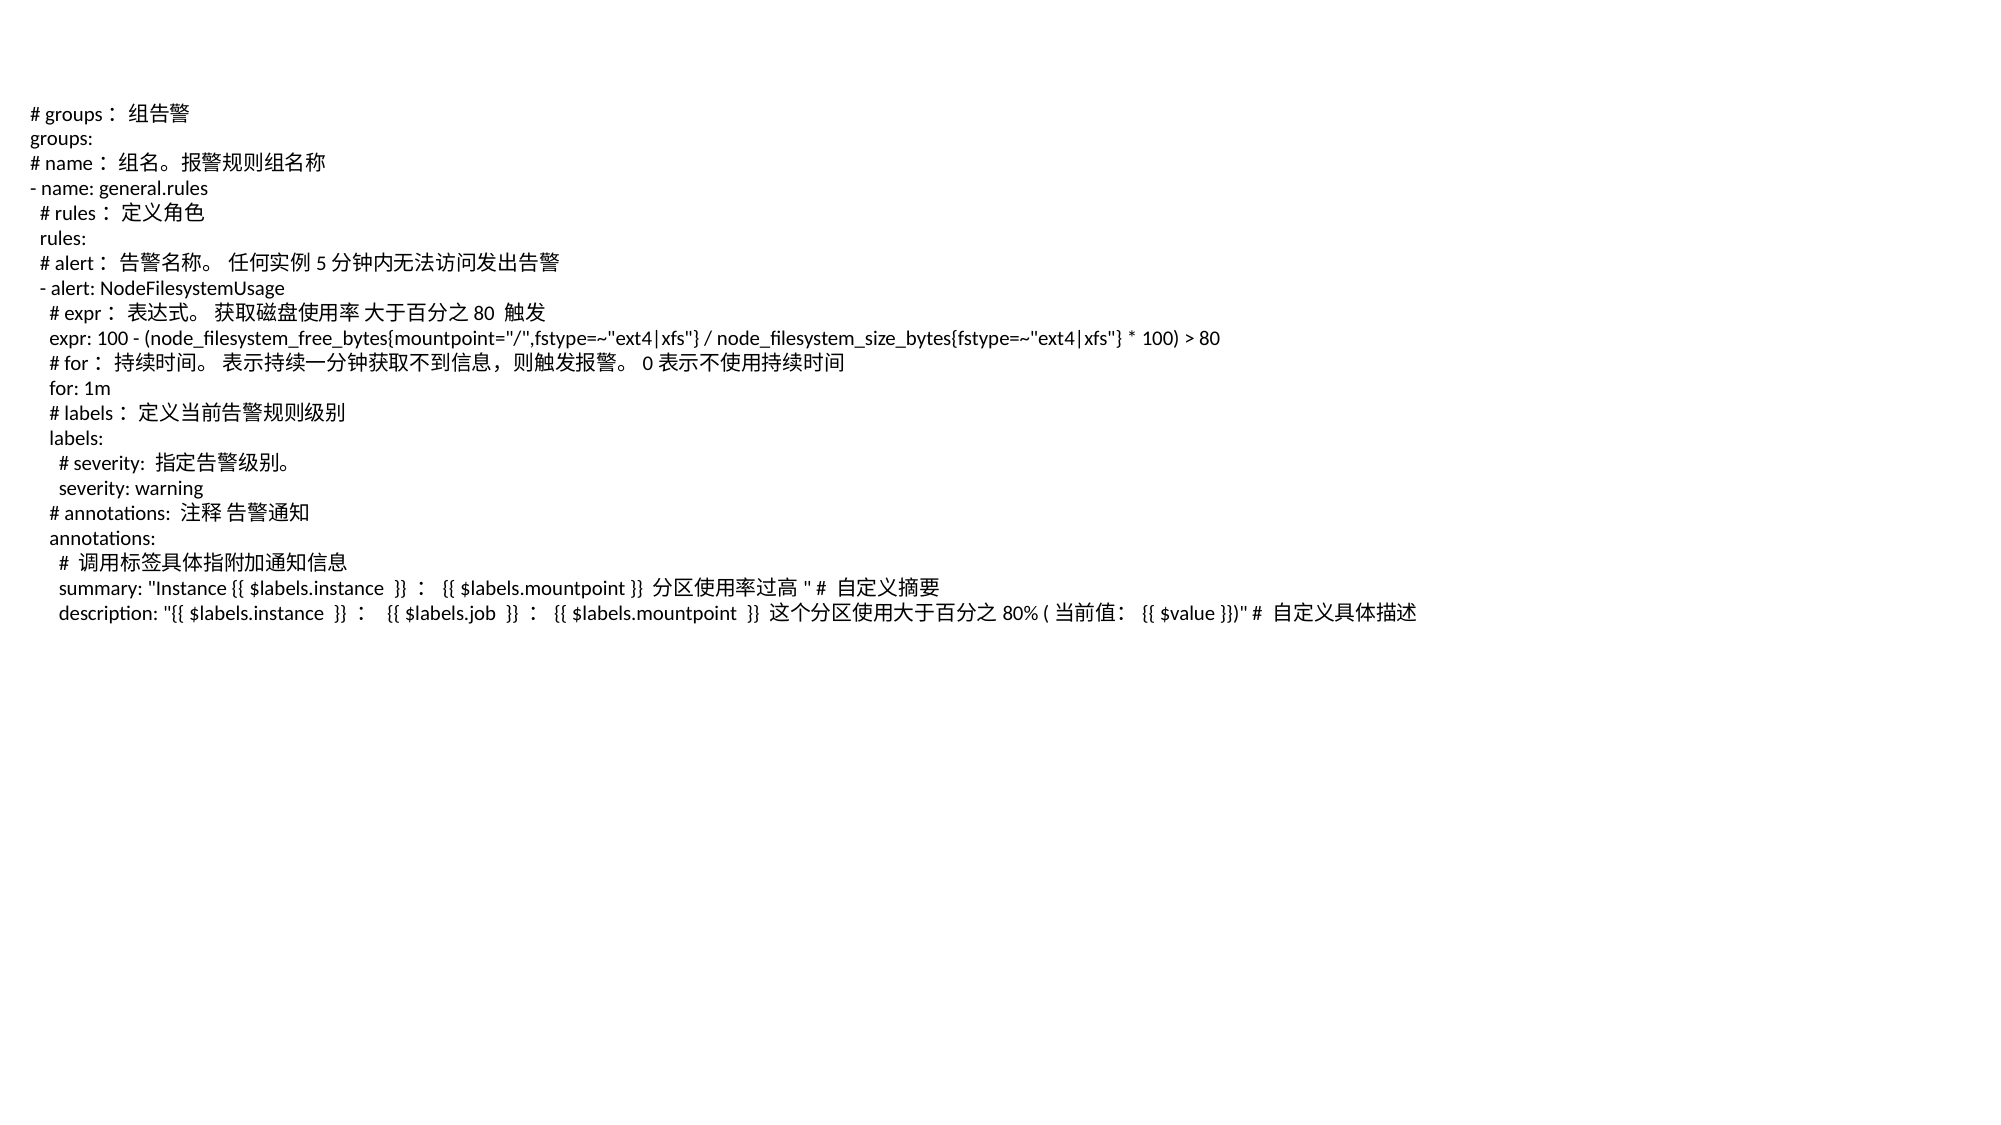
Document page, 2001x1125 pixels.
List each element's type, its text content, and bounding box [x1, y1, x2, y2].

text_box # groups：组告警 groups: # name：组名。报警规则组名称 - name: general.rules # rules：定义角色 rules: # alert：告警名称。 任何实例5分钟内无法访问发出告警 - alert: NodeFilesystemUsage # expr：表达式。 获取磁盘使用率 大于百分之80 触发 expr: 100 - (node_filesystem_free_bytes{mountpoint="/",fstype=~"ext4|xfs"} / node_filesystem_size_bytes{fstype=~"ext4|xfs"} * 100) > 80 # for：持续时间。 表示持续一分钟获取不到信息，则触发报警。0表示不使用持续时间 for: 1m # labels：定义当前告警规则级别 labels: # severity: 指定告警级别。 severity: warning # annotations: 注释 告警通知 annotations: # 调用标签具体指附加通知信息 summary: "Instance {{ $labels.instance }} ：{{ $labels.mountpoint }} 分区使用率过高" # 自定义摘要 description: "{{ $labels.instance }} ： {{ $labels.job }} ：{{ $labels.mountpoint }} 这个分区使用大于百分之80% (当前值：{{ $value }})" # 自定义具体描述 [15, 92, 1985, 633]
